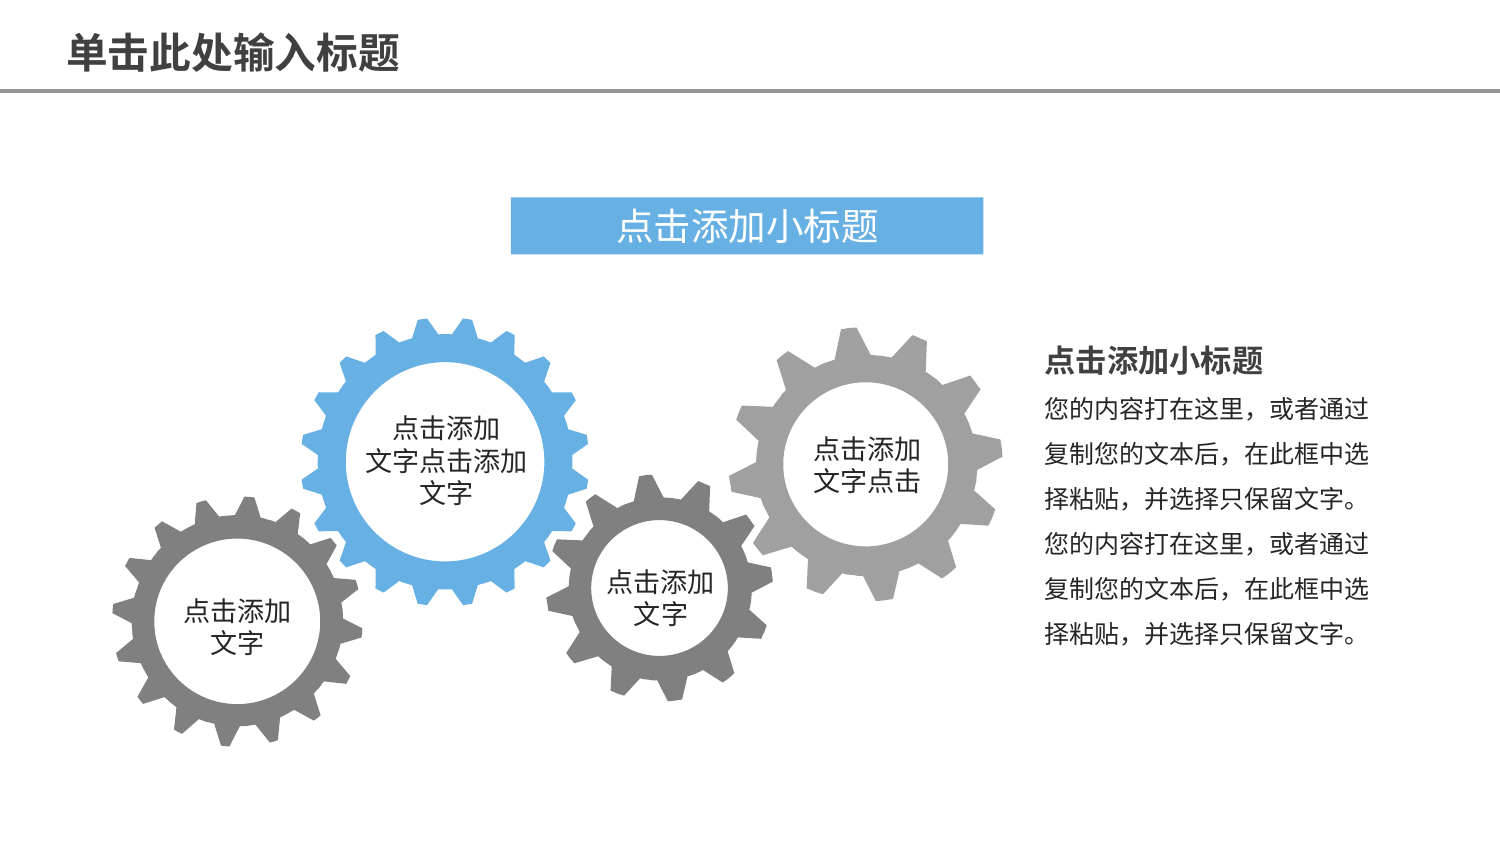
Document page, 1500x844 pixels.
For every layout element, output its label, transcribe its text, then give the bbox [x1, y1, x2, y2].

text_box 点击添加小标题 [509, 195, 985, 256]
text_box 单击此处输入标题 [51, 9, 443, 85]
text_box 点击添加 文字 [592, 559, 727, 636]
text_box 点击添加 文字点击 [784, 426, 948, 503]
text_box [728, 327, 1003, 602]
text_box 点击添加小标题 您的内容打在这里，或者通过复制您的文本后，在此框中选择粘贴，并选择只保留文字。 您的内容打在这里，或者通过复制您的文本后，在此框中选择粘贴，并选择只保留文字。 [1033, 317, 1387, 654]
text_box [112, 496, 363, 747]
text_box 点击添加 文字 [168, 588, 307, 665]
text_box [301, 318, 589, 606]
text_box [546, 474, 773, 702]
text_box 点击添加 文字点击添加 文字 [348, 406, 544, 515]
